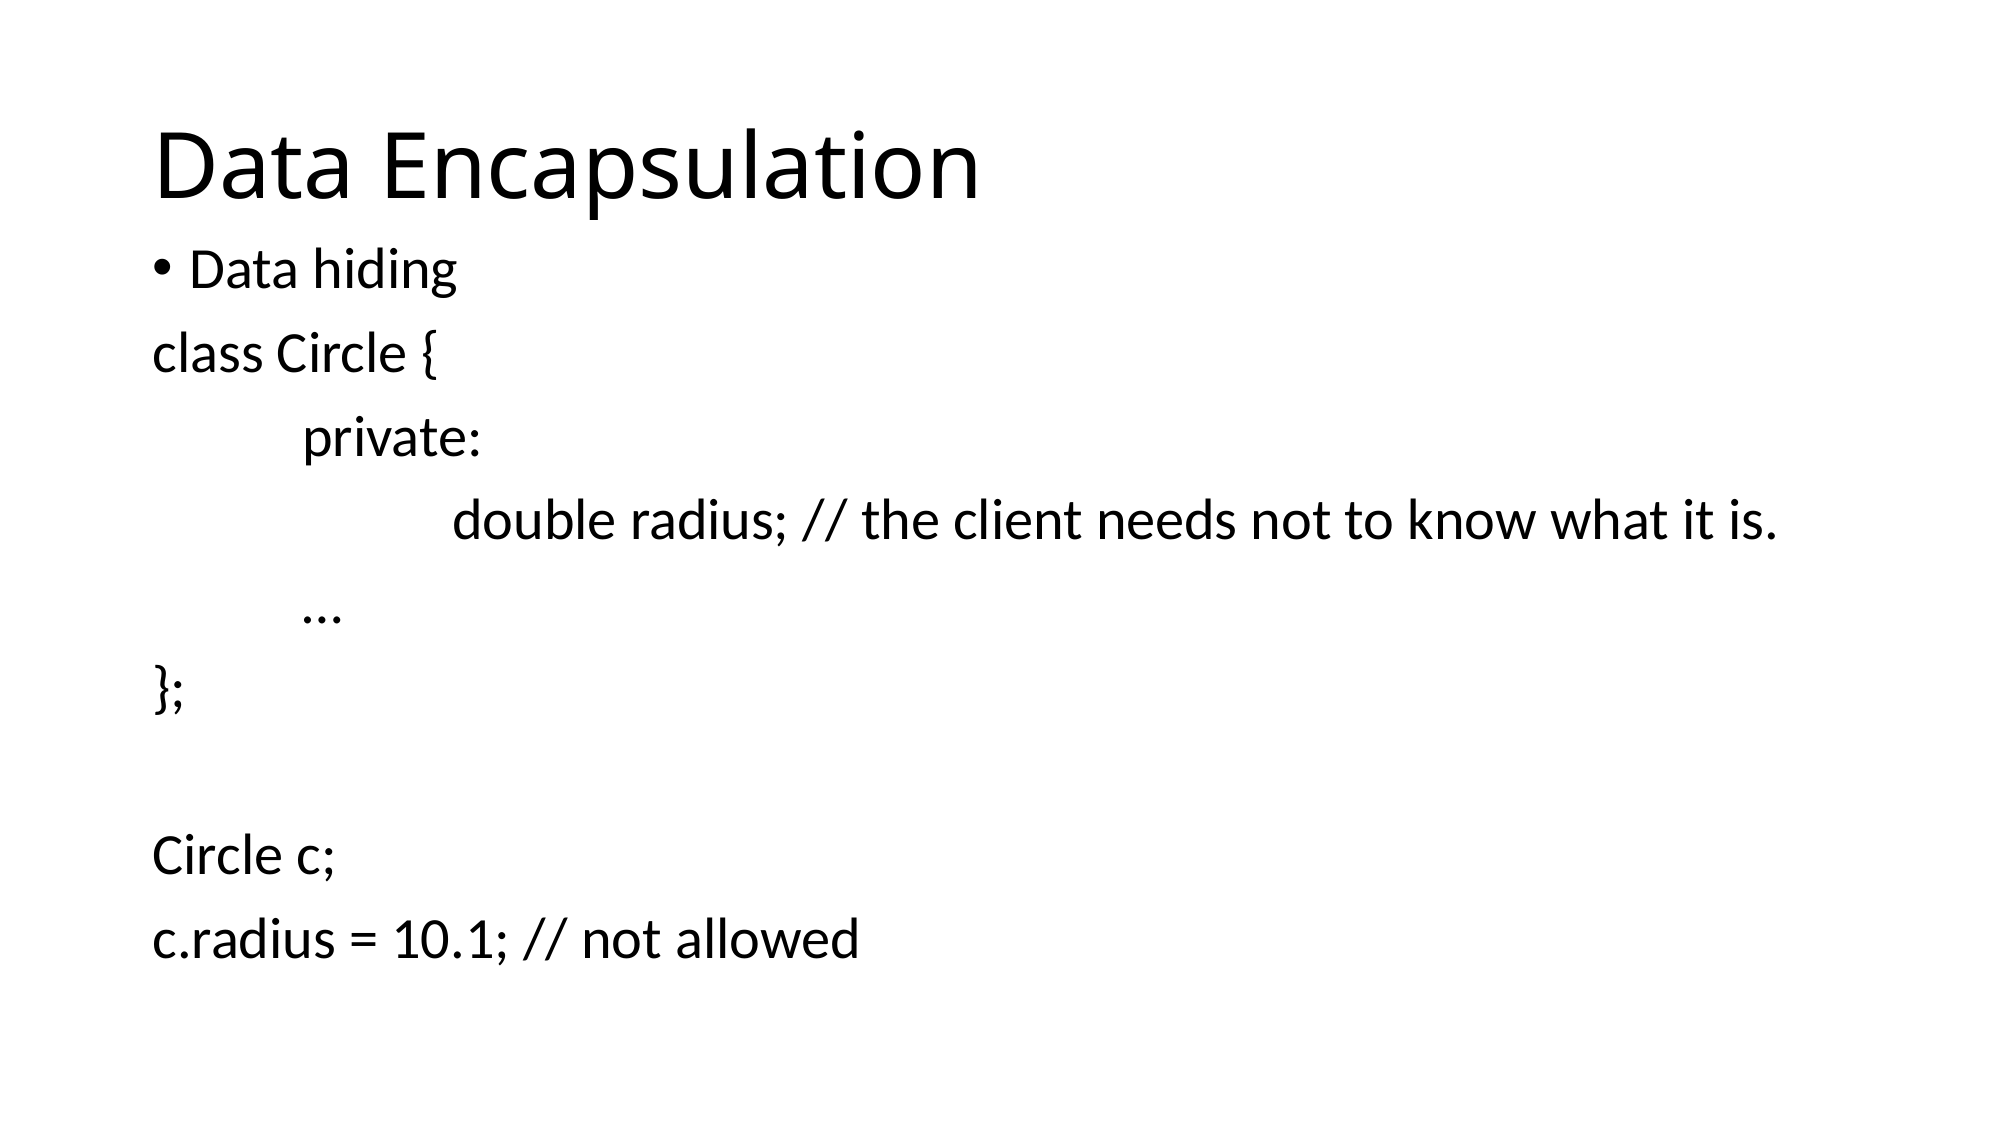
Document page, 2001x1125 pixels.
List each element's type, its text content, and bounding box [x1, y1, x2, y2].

title Data Encapsulation [137, 59, 1863, 231]
list Data hiding class Circle { private: double radius; // the client needs not to know what it is. … }; Circle c; c.radius = 10.1; // not allowed [137, 231, 1863, 1076]
